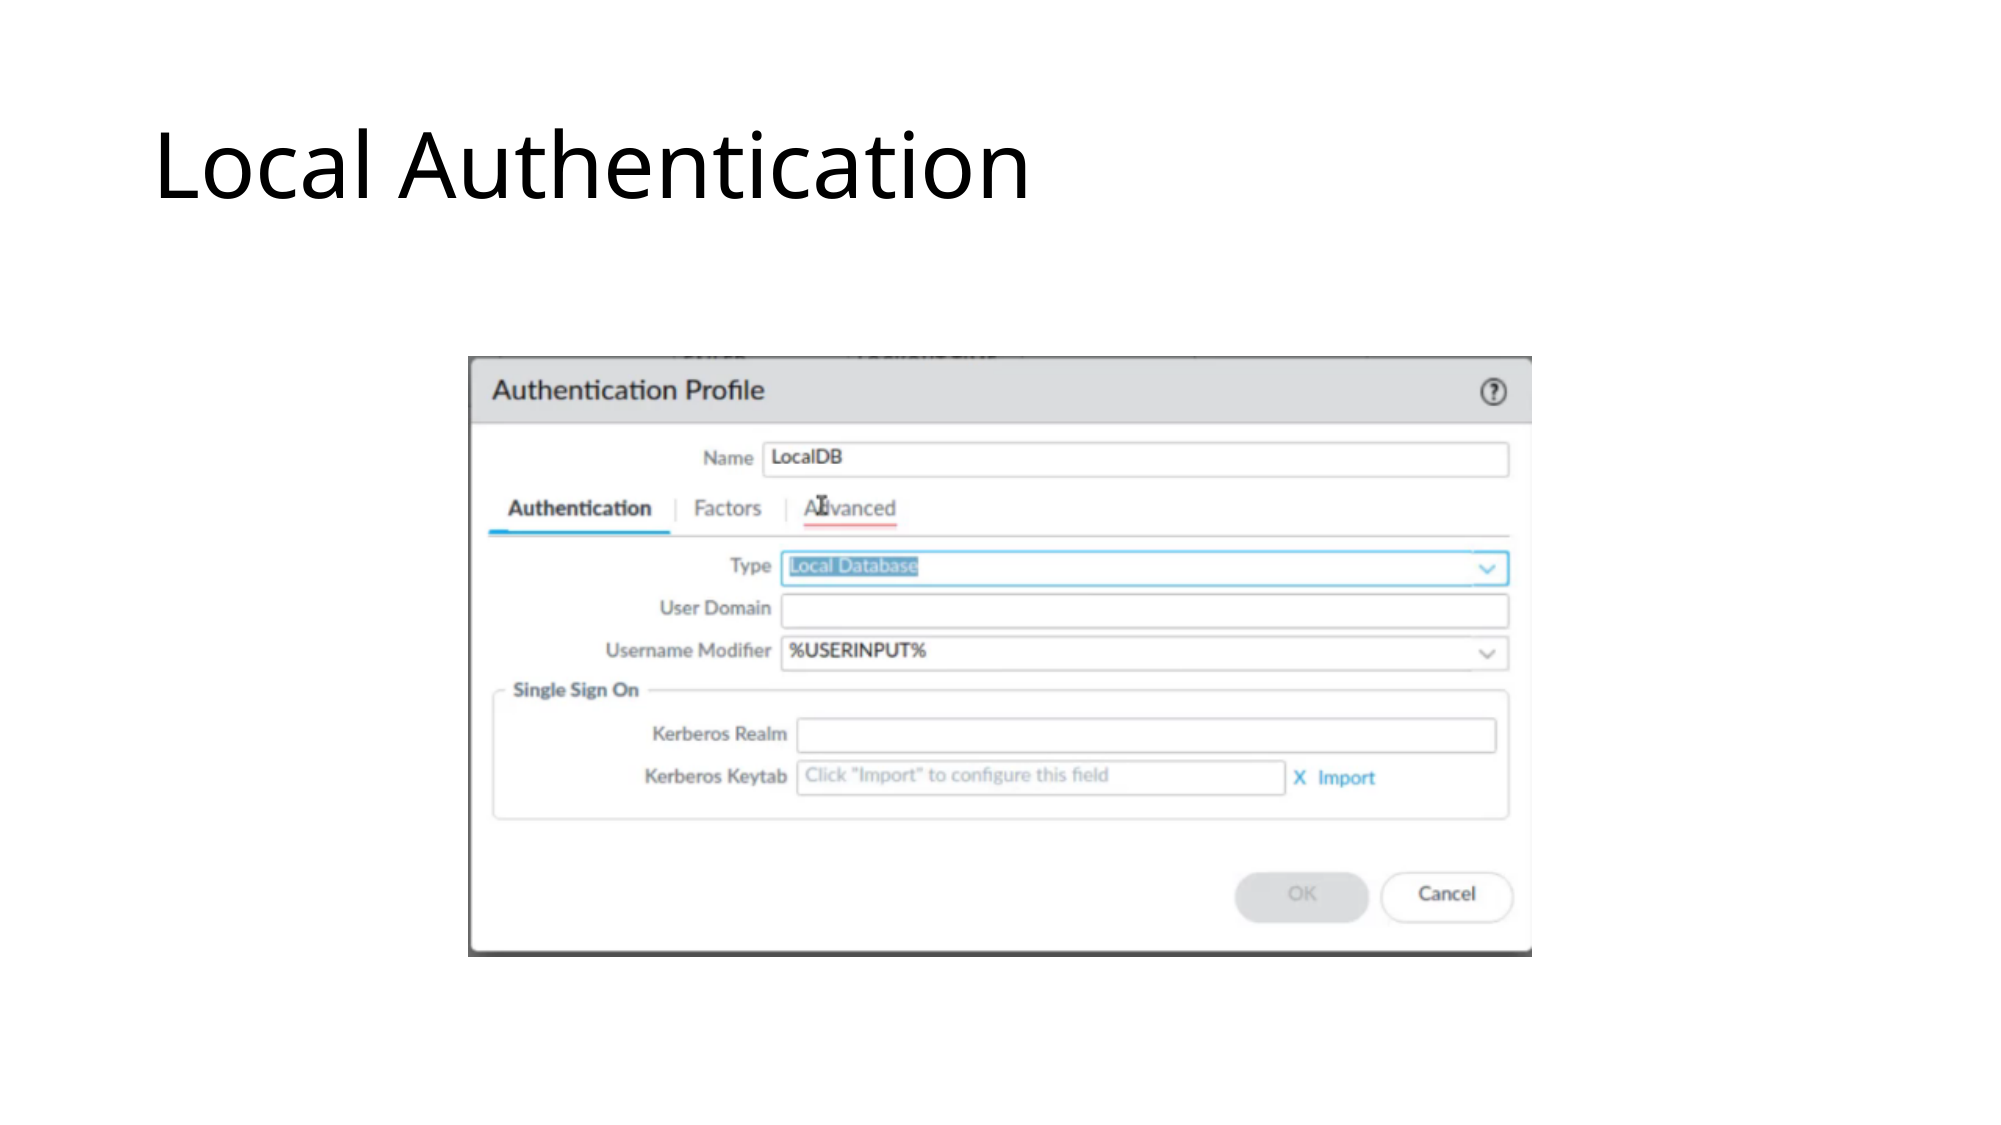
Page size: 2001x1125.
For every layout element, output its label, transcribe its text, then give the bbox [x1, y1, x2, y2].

title Local Authentication [137, 59, 1863, 278]
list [468, 356, 1532, 957]
